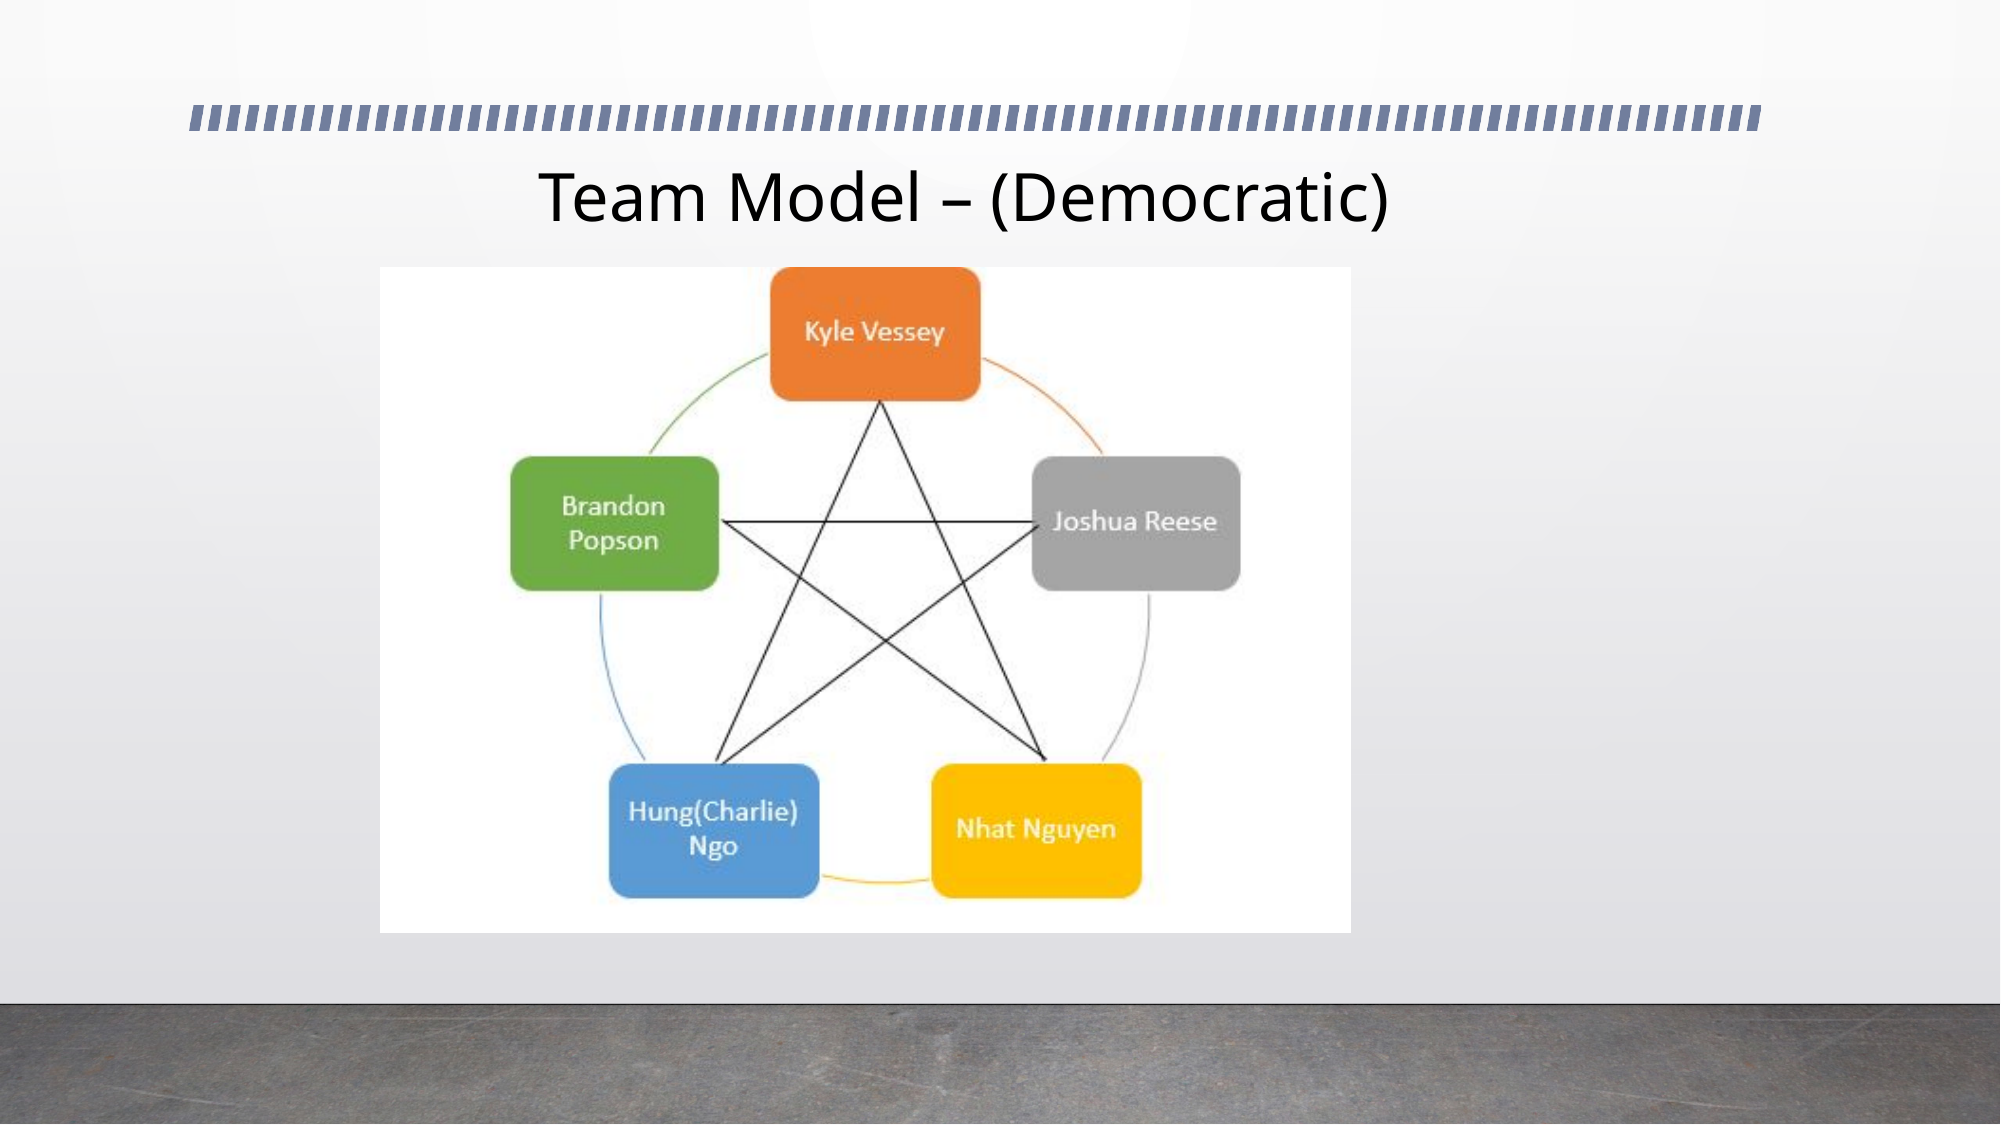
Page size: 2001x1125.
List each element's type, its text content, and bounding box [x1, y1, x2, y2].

title Team Model – (Democratic) [185, 156, 1761, 329]
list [379, 266, 1351, 933]
picture [0, 1004, 2000, 1124]
